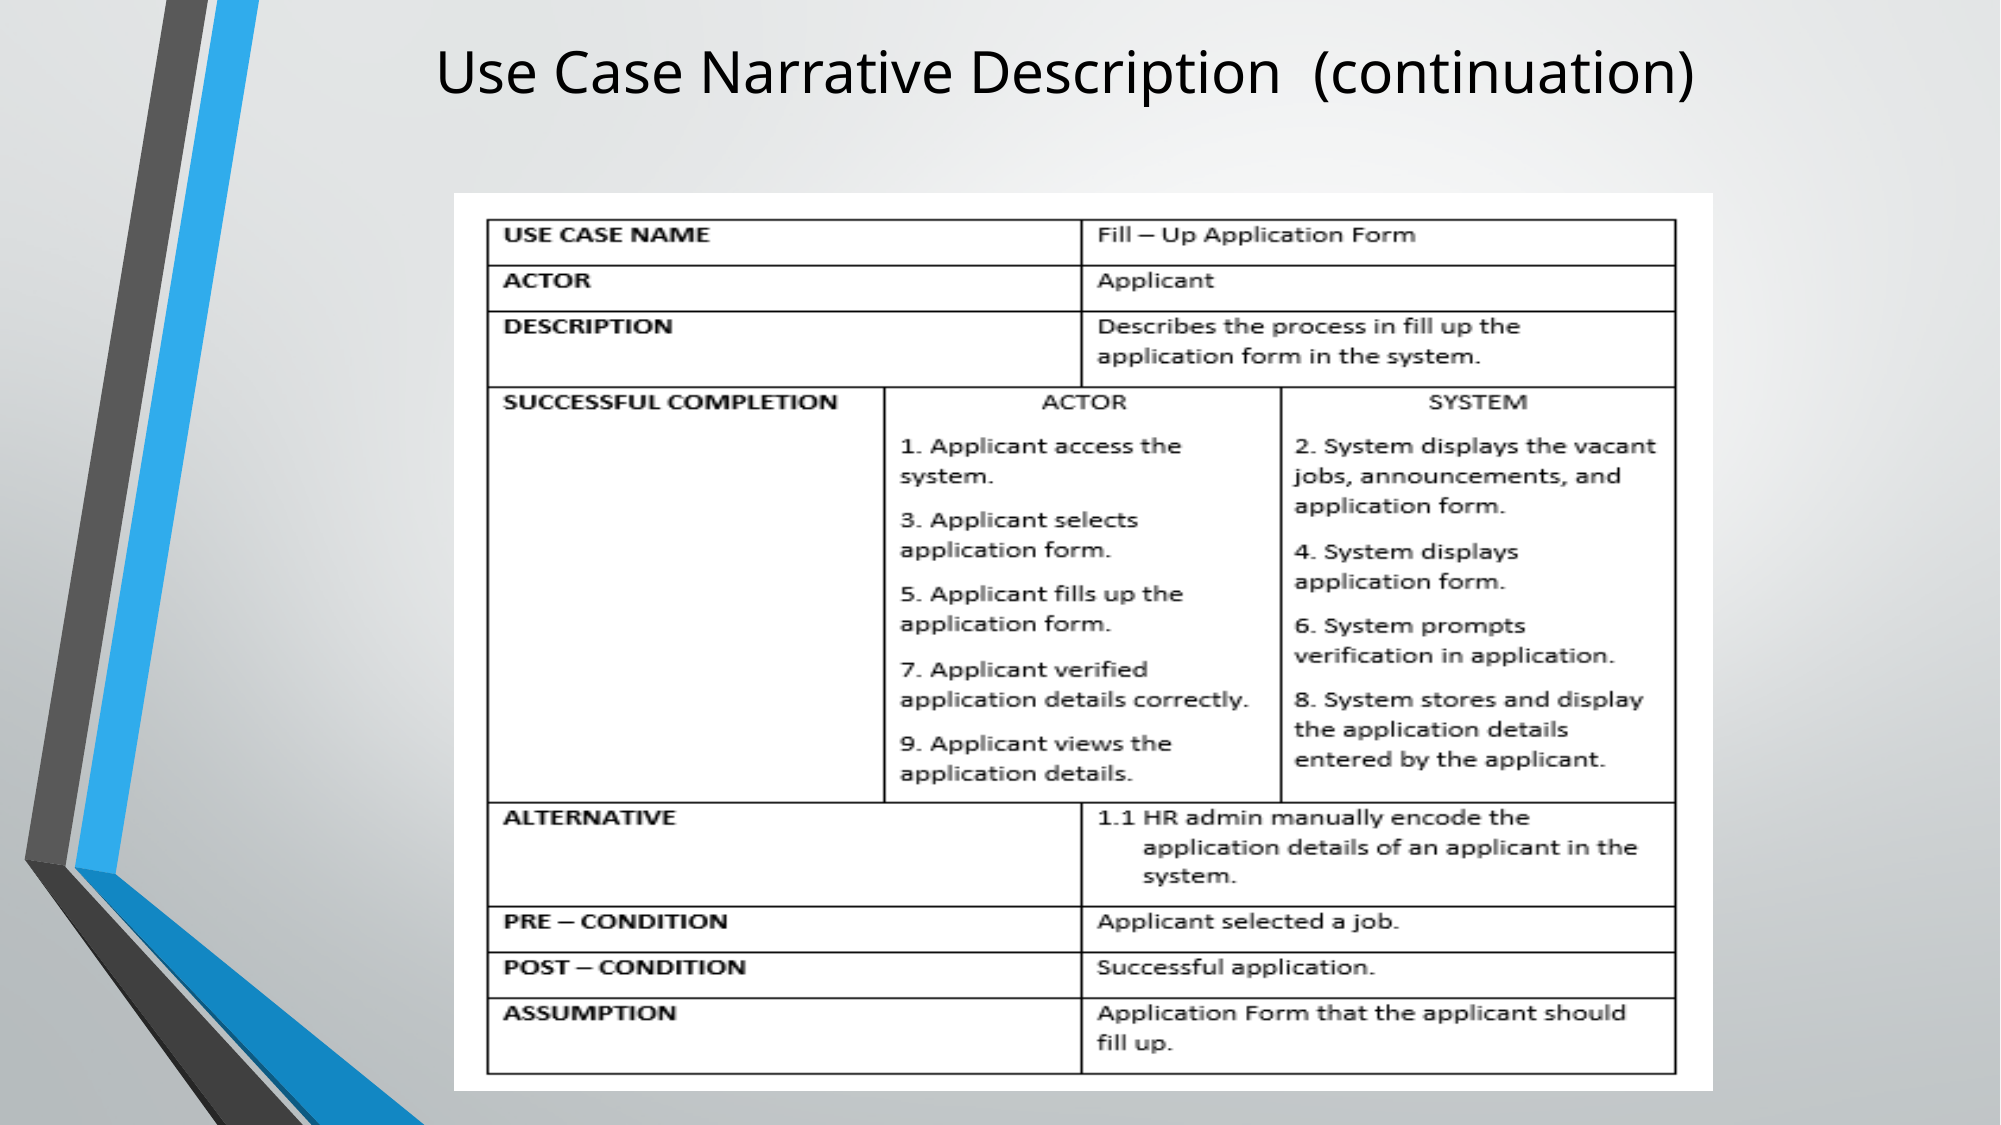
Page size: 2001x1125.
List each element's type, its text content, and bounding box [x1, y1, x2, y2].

title Use Case Narrative Description (continuation) [418, 0, 1713, 141]
picture [454, 193, 1713, 1091]
